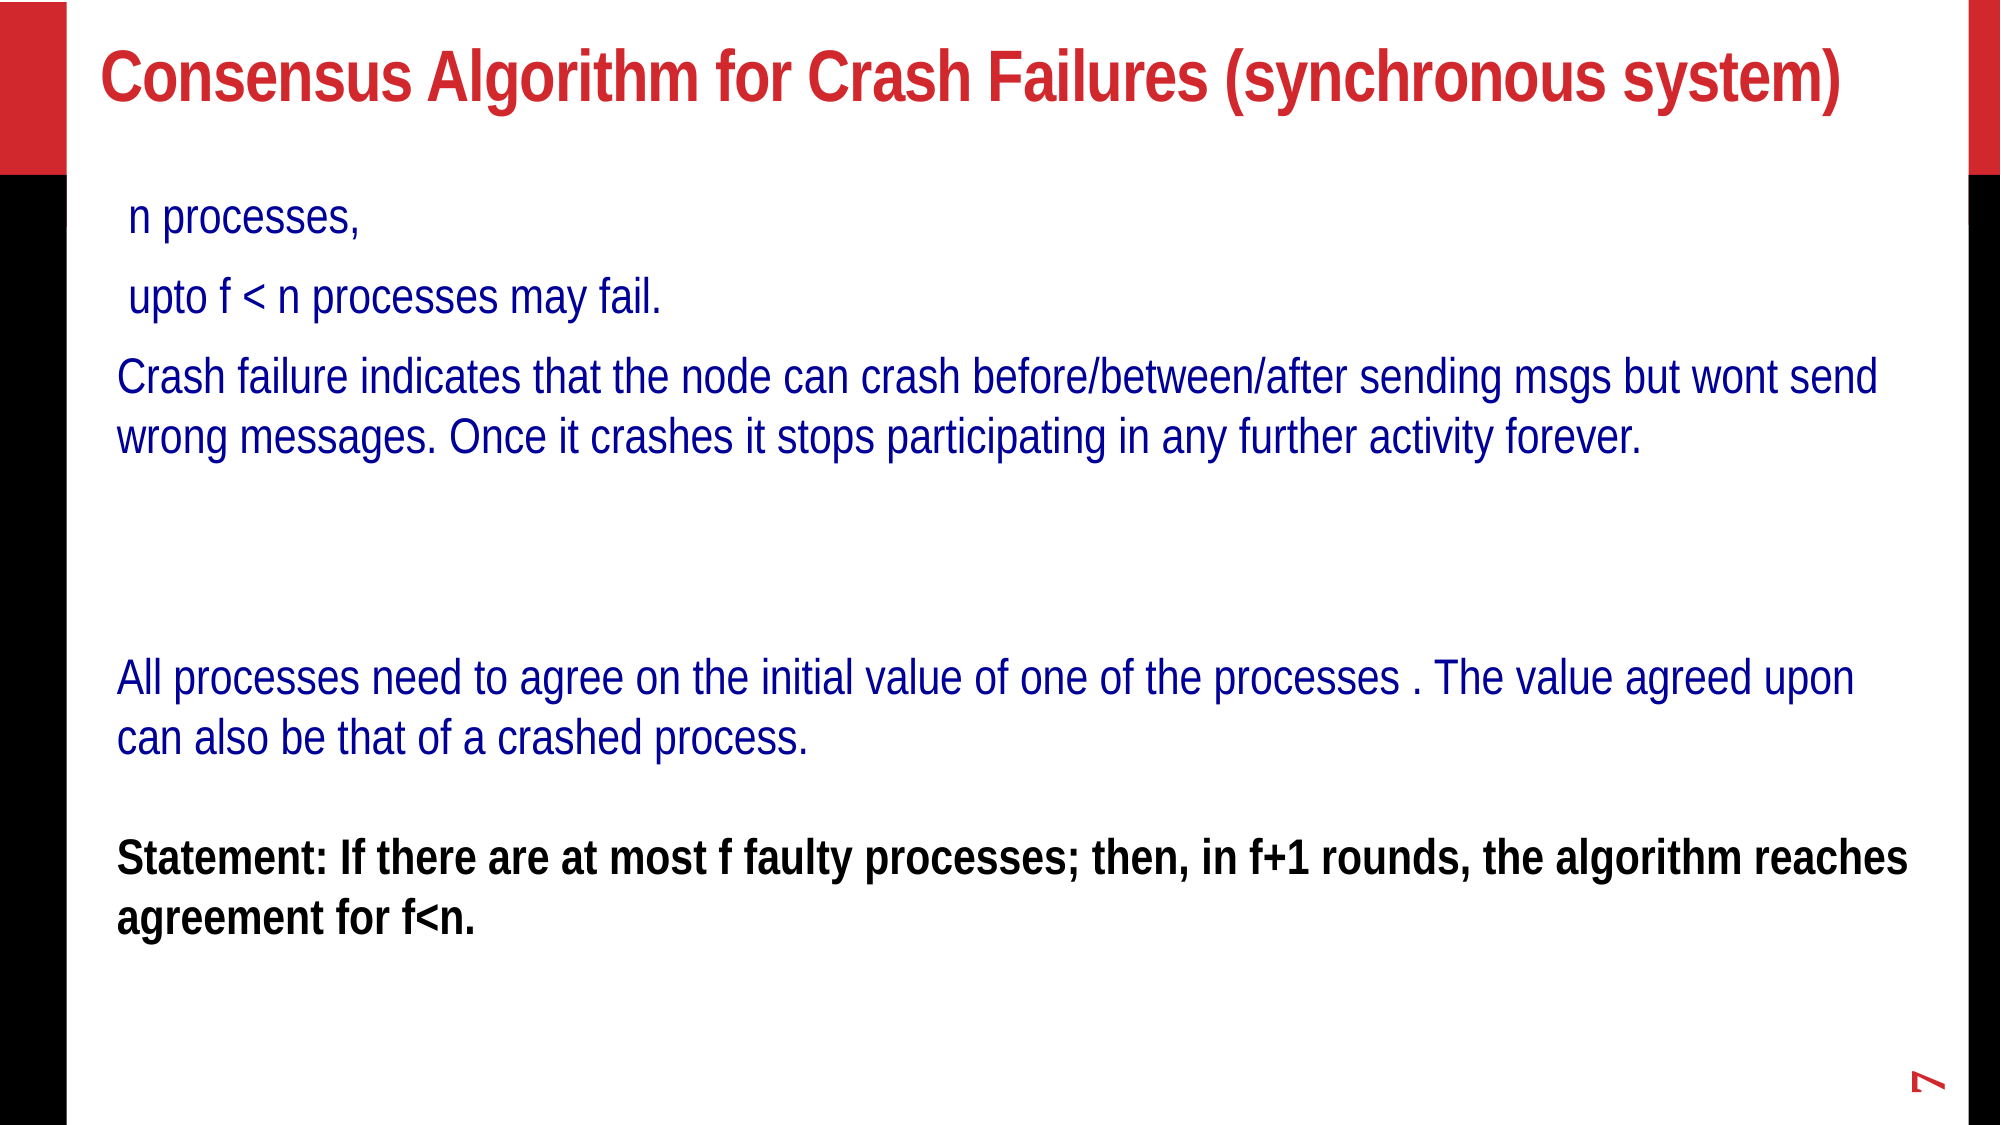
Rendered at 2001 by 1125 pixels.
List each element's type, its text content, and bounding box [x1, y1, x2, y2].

list n processes, upto f < n processes may fail. Crash failure indicates that the node can crash before/between/after sending msgs but wont send wrong messages. Once it crashes it stops participating in any further activity forever. All processes need to agree on the initial value of one of the processes . The value agreed upon can also be that of a crashed process. Statement: If there are at most f faulty processes; then, in f+1 rounds, the algorithm reaches agreement for f<n. [99, 174, 1934, 1005]
title Consensus Algorithm for Crash Failures (synchronous system) [83, 25, 1950, 125]
slide_number 7 [1899, 996, 1950, 1113]
